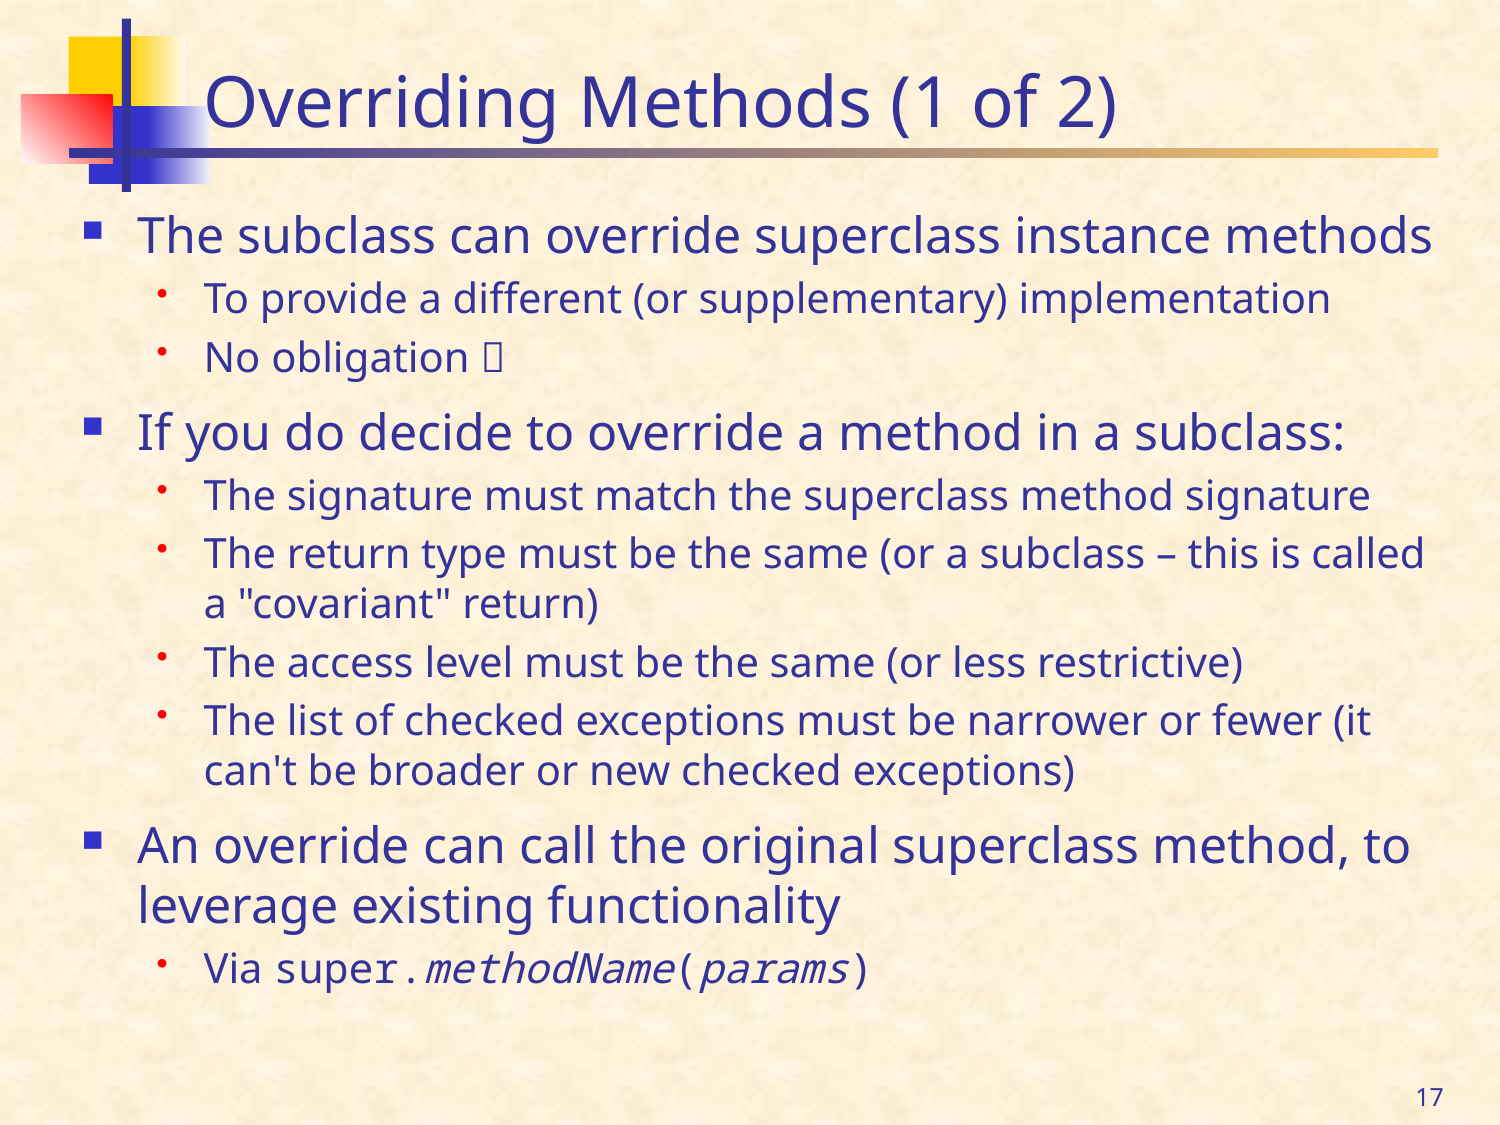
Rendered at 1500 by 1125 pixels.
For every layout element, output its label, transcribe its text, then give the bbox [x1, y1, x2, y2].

picture [0, 0, 1500, 1125]
title Overriding Methods (1 of 2) [188, 34, 1468, 150]
list The subclass can override superclass instance methods To provide a different (or supplementary) implementation No obligation  If you do decide to override a method in a subclass: The signature must match the superclass method signature The return type must be the same (or a subclass – this is called a "covariant" return) The access level must be the same (or less restrictive) The list of checked exceptions must be narrower or fewer (it can't be broader or new checked exceptions) An override can call the original superclass method, to leverage existing functionality Via super.methodName(params) [66, 196, 1460, 1074]
footer 17 [983, 1047, 1460, 1123]
